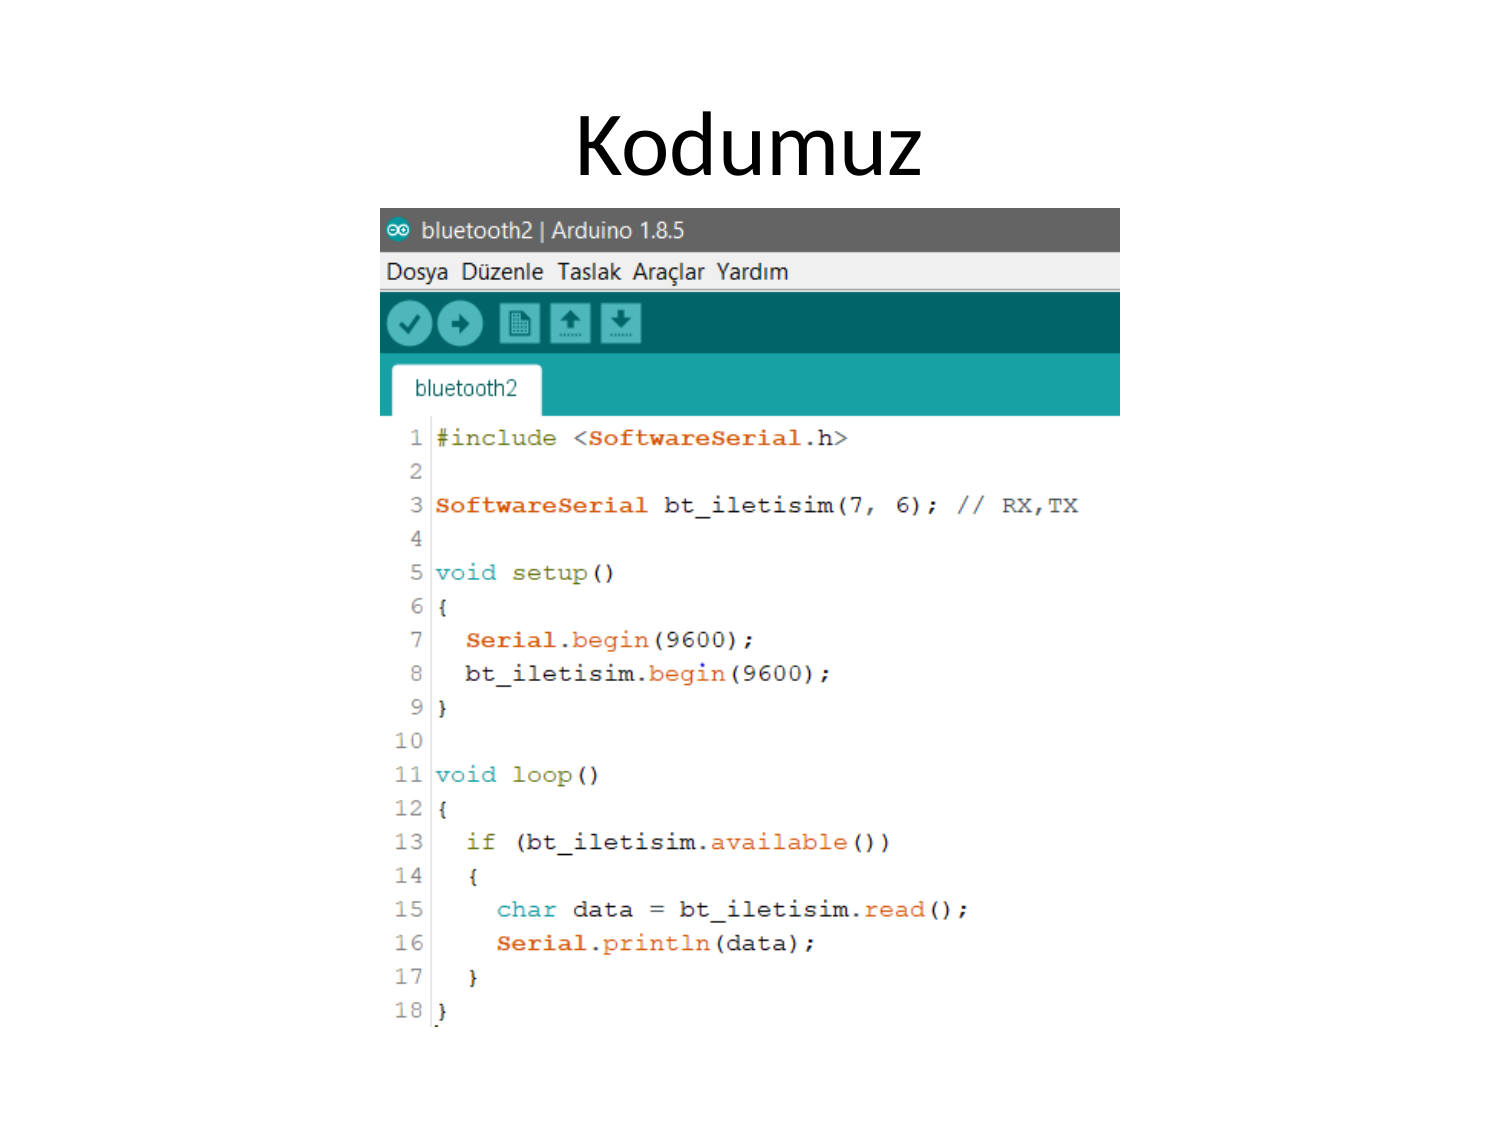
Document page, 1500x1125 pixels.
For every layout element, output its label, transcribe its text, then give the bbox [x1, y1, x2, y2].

title Kodumuz [75, 45, 1425, 233]
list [380, 207, 1120, 1027]
